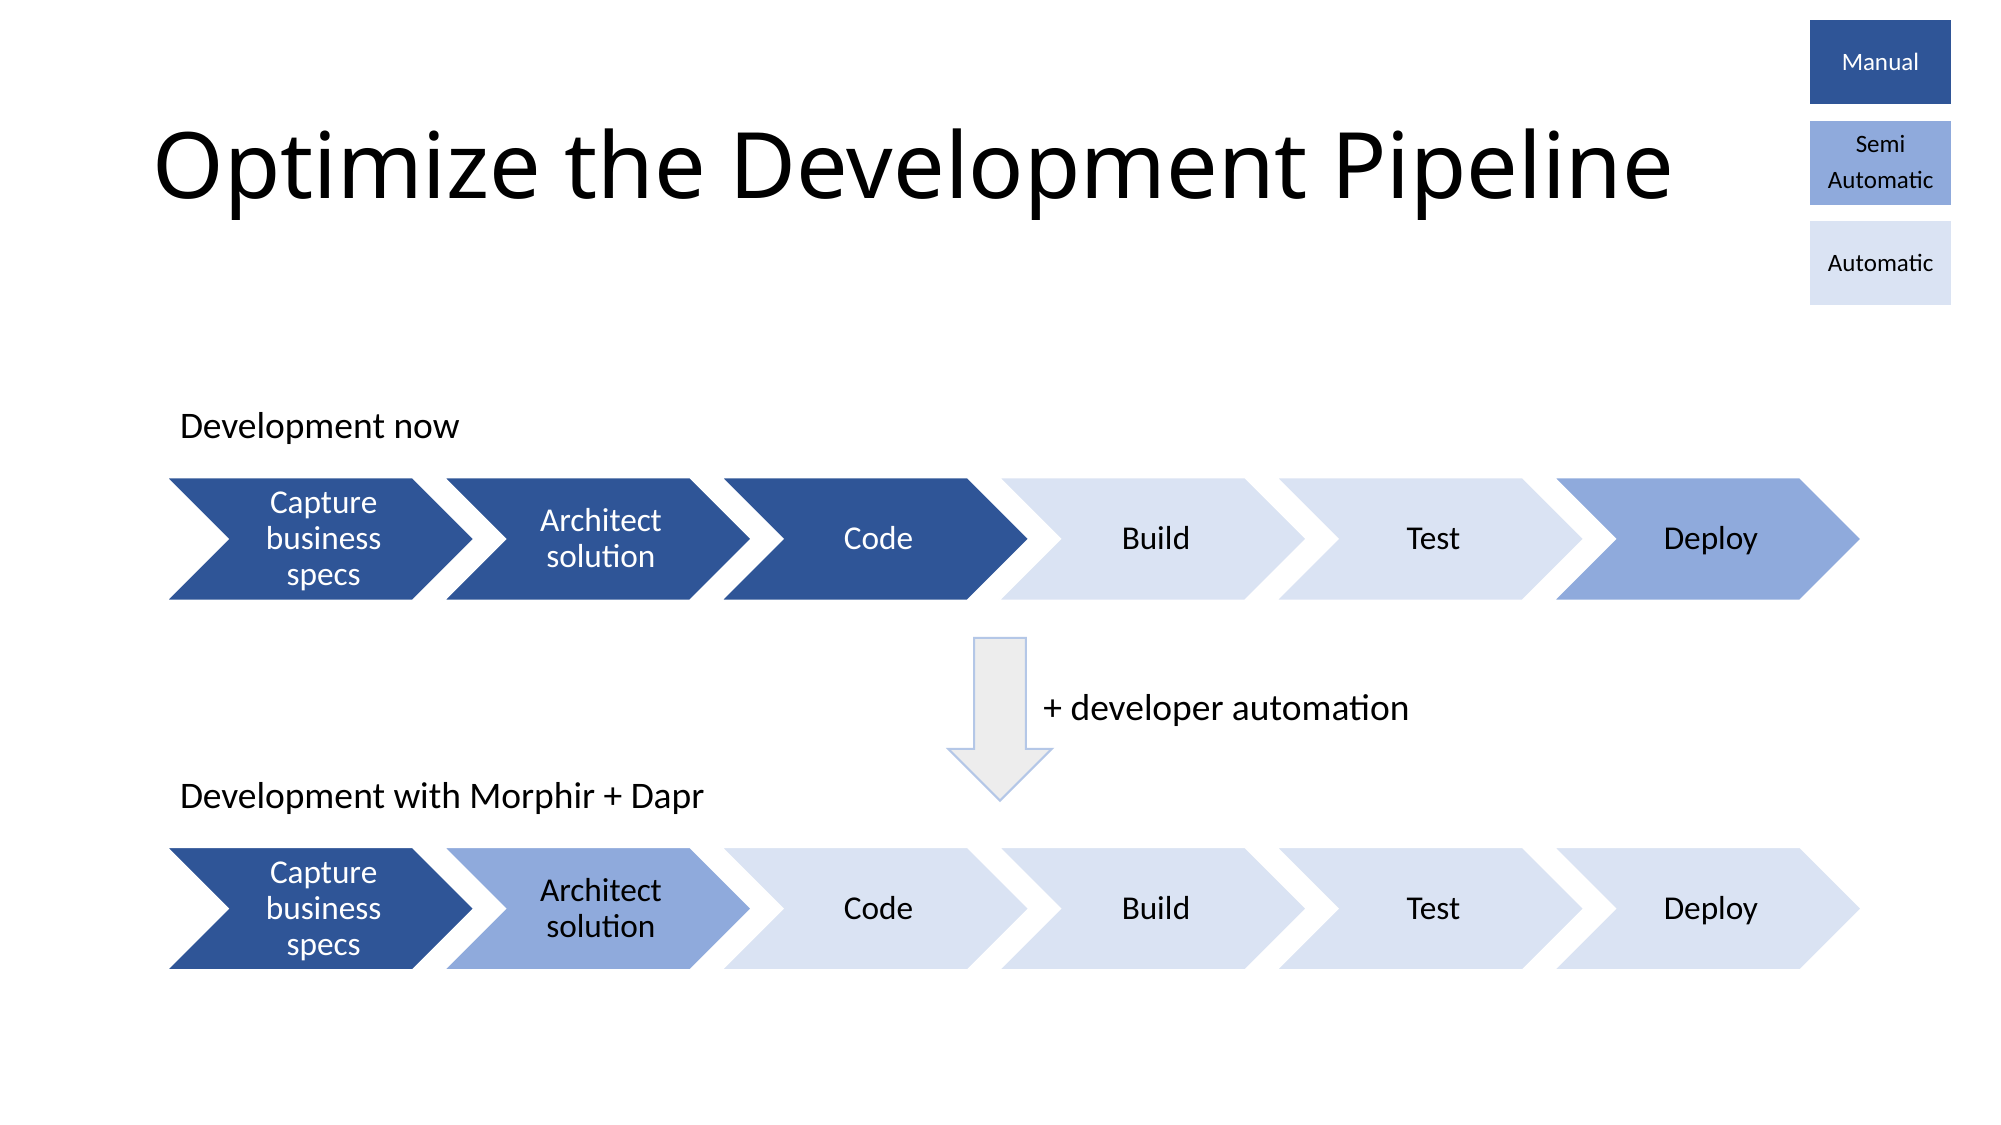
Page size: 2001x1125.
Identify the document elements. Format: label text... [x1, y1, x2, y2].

title Optimize the Development Pipeline [137, 59, 1749, 278]
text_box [165, 675, 1863, 1125]
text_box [1749, 18, 2000, 307]
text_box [165, 306, 1863, 675]
